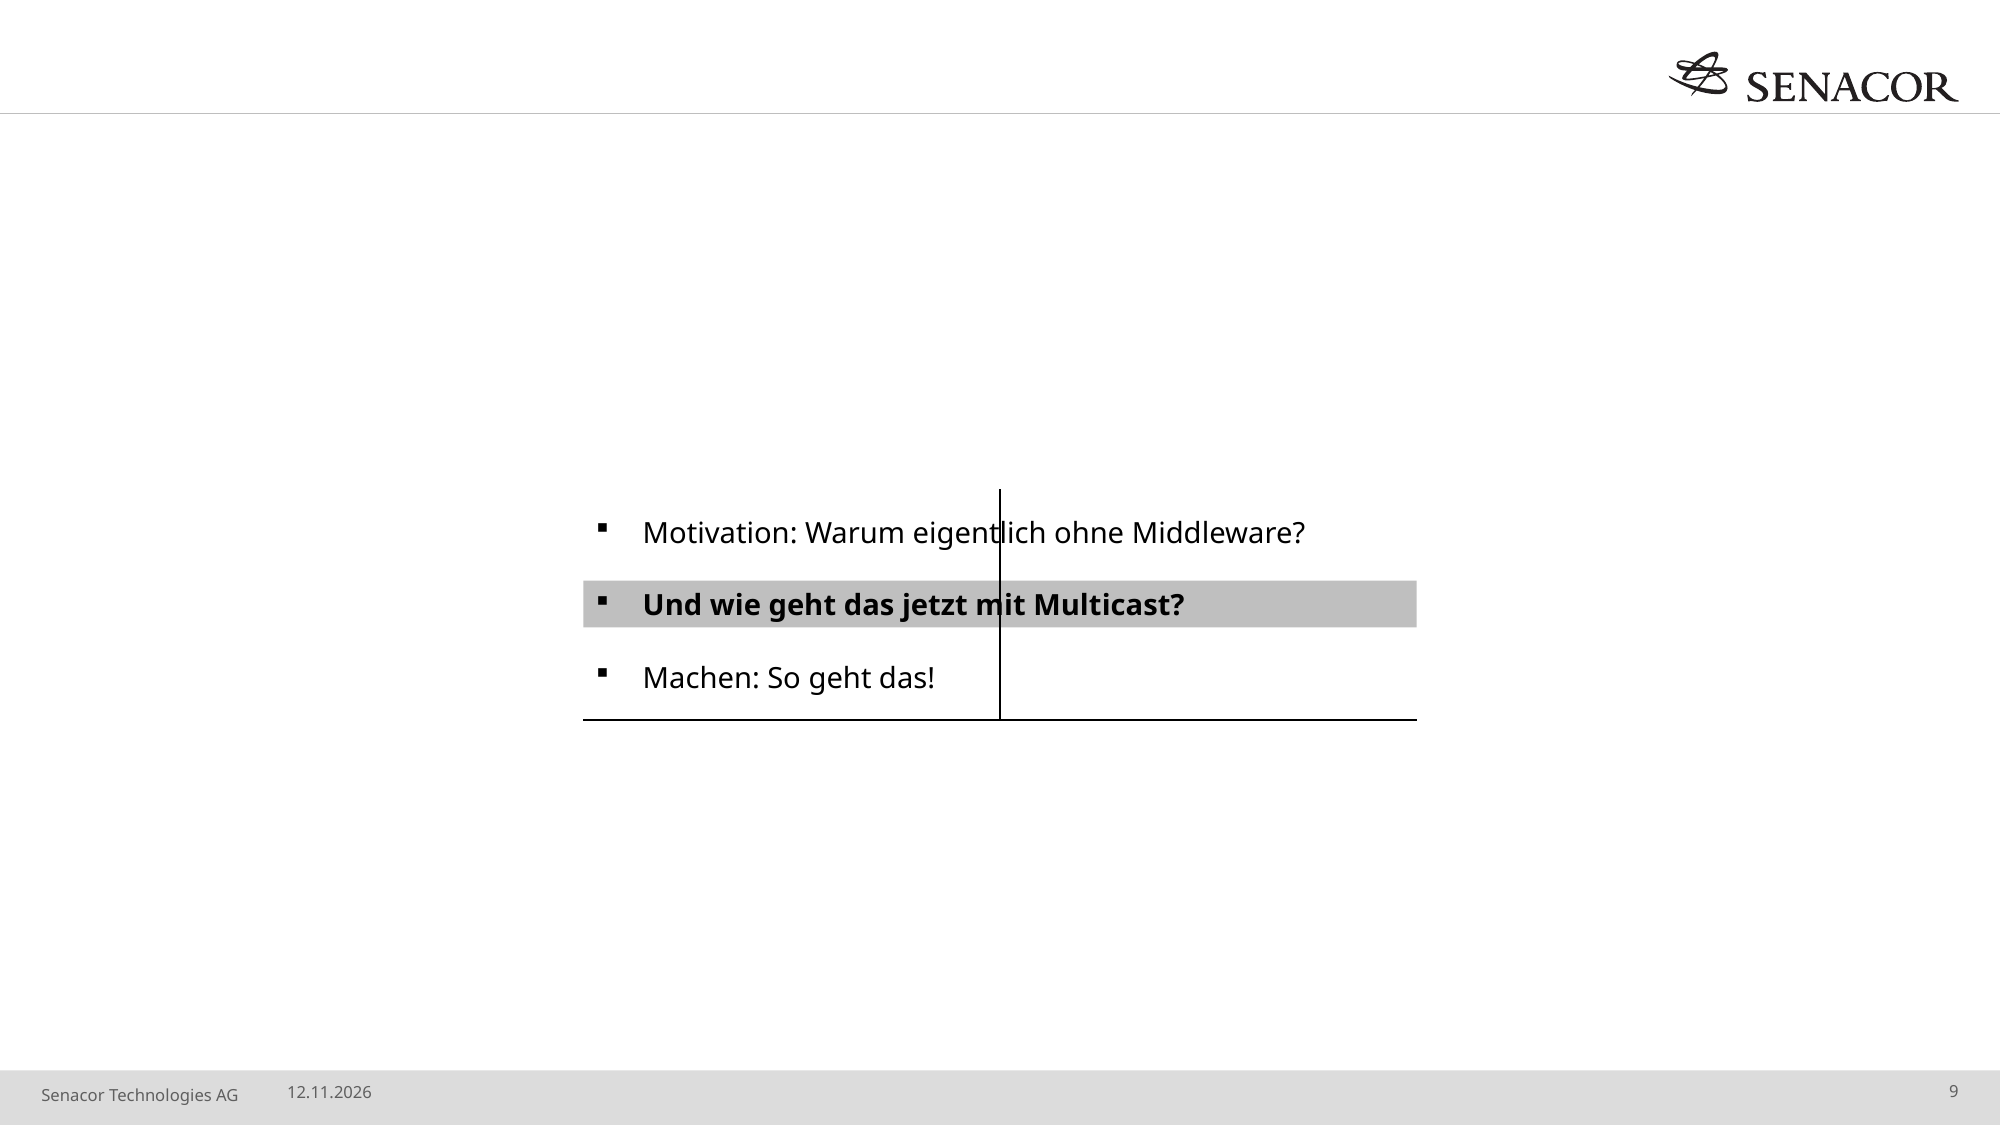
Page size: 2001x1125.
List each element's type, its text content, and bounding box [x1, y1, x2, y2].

text_box Motivation: Warum eigentlich ohne Middleware? Und wie geht das jetzt mit Multicast? Machen: So geht das! [581, 487, 999, 721]
text_box Motivation: Warum eigentlich ohne Middleware? Und wie geht das jetzt mit Multicast? Machen: So geht das! [1001, 487, 1419, 721]
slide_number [287, 1070, 408, 1125]
slide_number 9 [1852, 1070, 1959, 1125]
